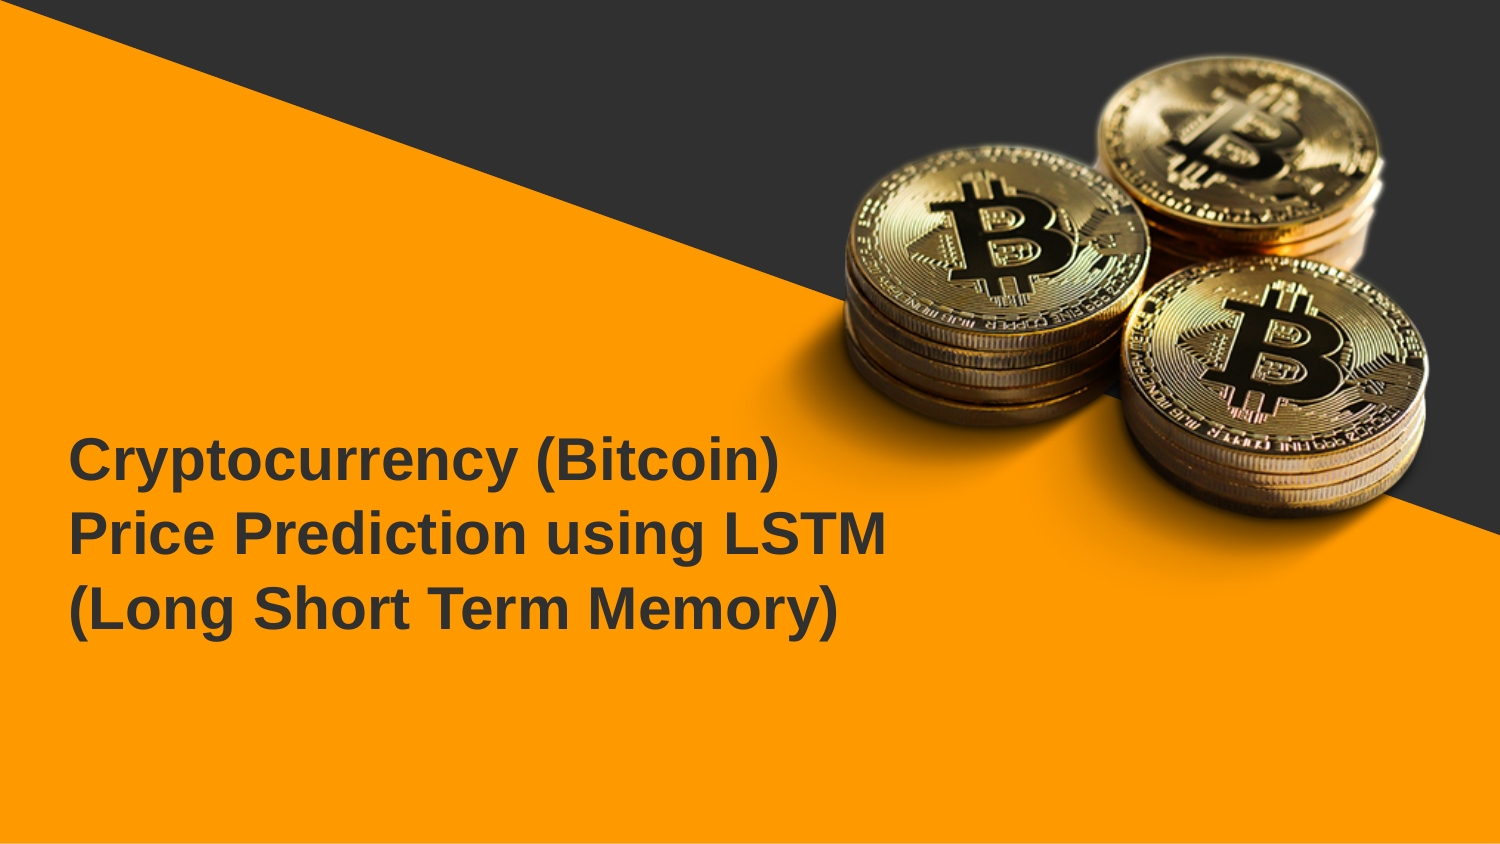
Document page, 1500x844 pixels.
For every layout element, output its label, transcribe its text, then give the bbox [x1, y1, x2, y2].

list Cryptocurrency (Bitcoin) Price Prediction using LSTM (Long Short Term Memory) [57, 369, 1460, 706]
picture [717, 45, 1435, 369]
